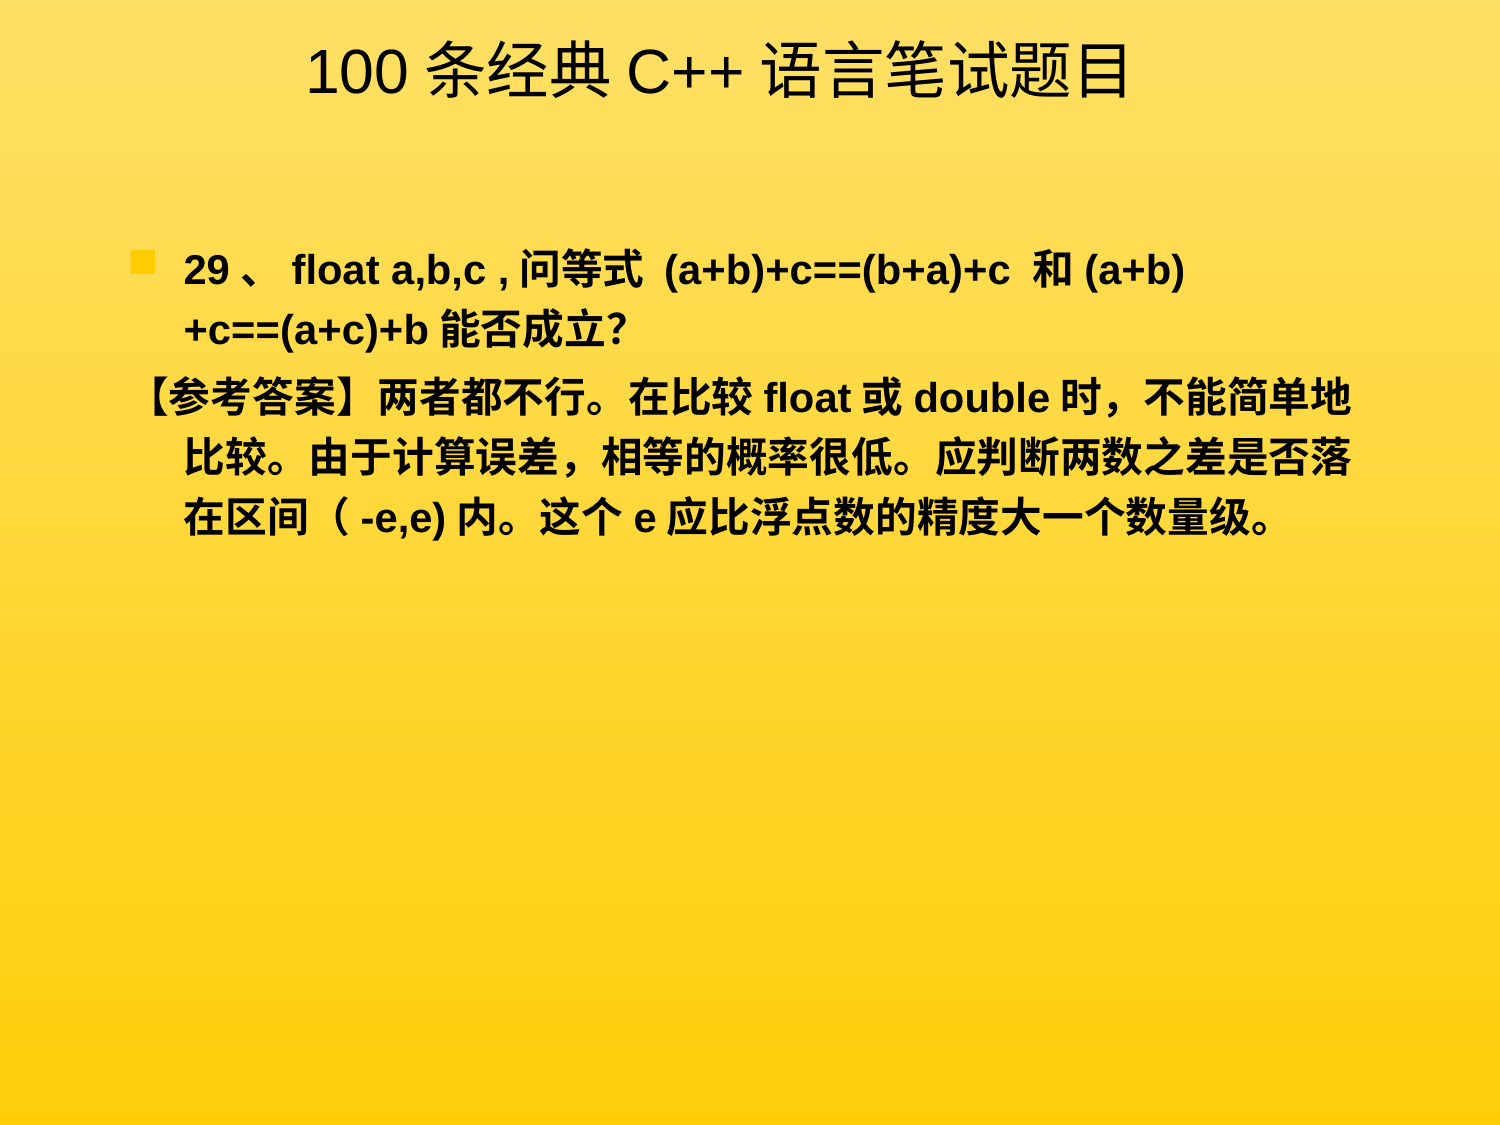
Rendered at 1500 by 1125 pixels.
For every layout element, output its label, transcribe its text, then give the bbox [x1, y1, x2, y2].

list 29、float a,b,c ,问等式 (a+b)+c==(b+a)+c 和(a+b)+c==(a+c)+b能否成立？ 【参考答案】两者都不行。在比较float或double时，不能简单地比较。由于计算误差，相等的概率很低。应判断两数之差是否落在区间（-e,e)内。这个e应比浮点数的精度大一个数量级。 [112, 224, 1388, 1000]
title 100条经典C++语言笔试题目 [24, 0, 1150, 138]
